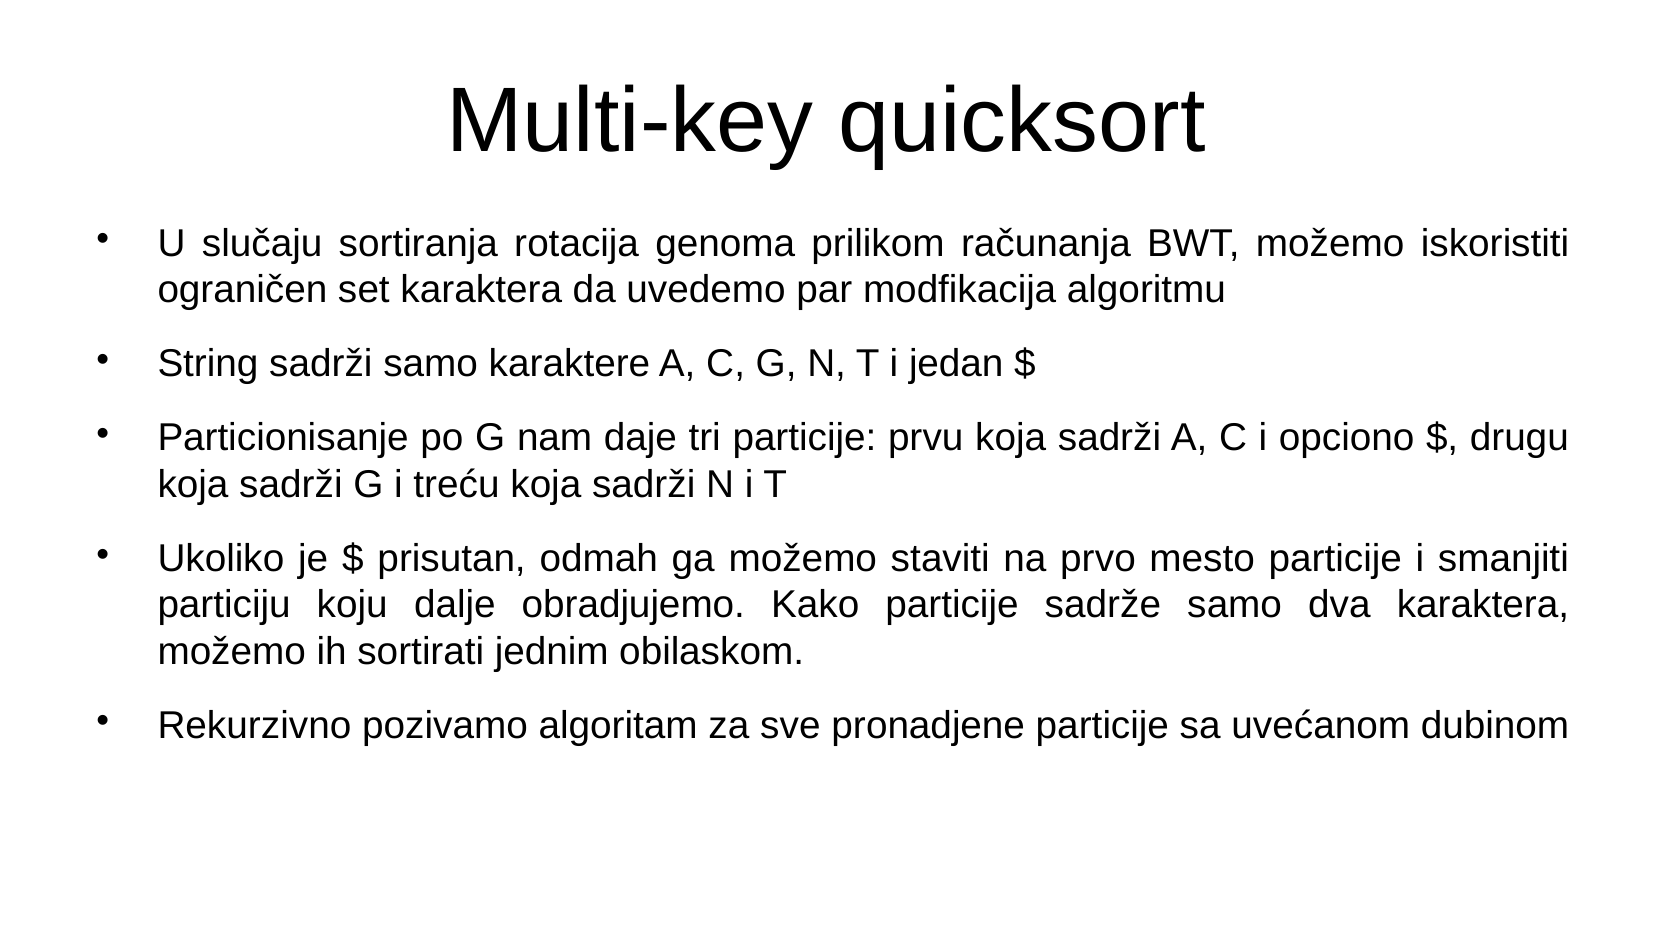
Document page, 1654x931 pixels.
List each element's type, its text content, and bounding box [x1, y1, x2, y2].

text_box Multi-key quicksort [82, 37, 1571, 193]
text_box U slučaju sortiranja rotacija genoma prilikom računanja BWT, možemo iskoristiti ograničen set karaktera da uvedemo par modfikacija algoritmu String sadrži samo karaktere A, C, G, N, T i jedan $ Particionisanje po G nam daje tri particije: prvu koja sadrži A, C i opciono $, drugu koja sadrži G i treću koja sadrži N i T Ukoliko je $ prisutan, odmah ga možemo staviti na prvo mesto particije i smanjiti particiju koju dalje obradjujemo. Kako particije sadrže samo dva karaktera, možemo ih sortirati jednim obilaskom. Rekurzivno pozivamo algoritam za sve pronadjene particije sa uvećanom dubinom [82, 217, 1571, 757]
